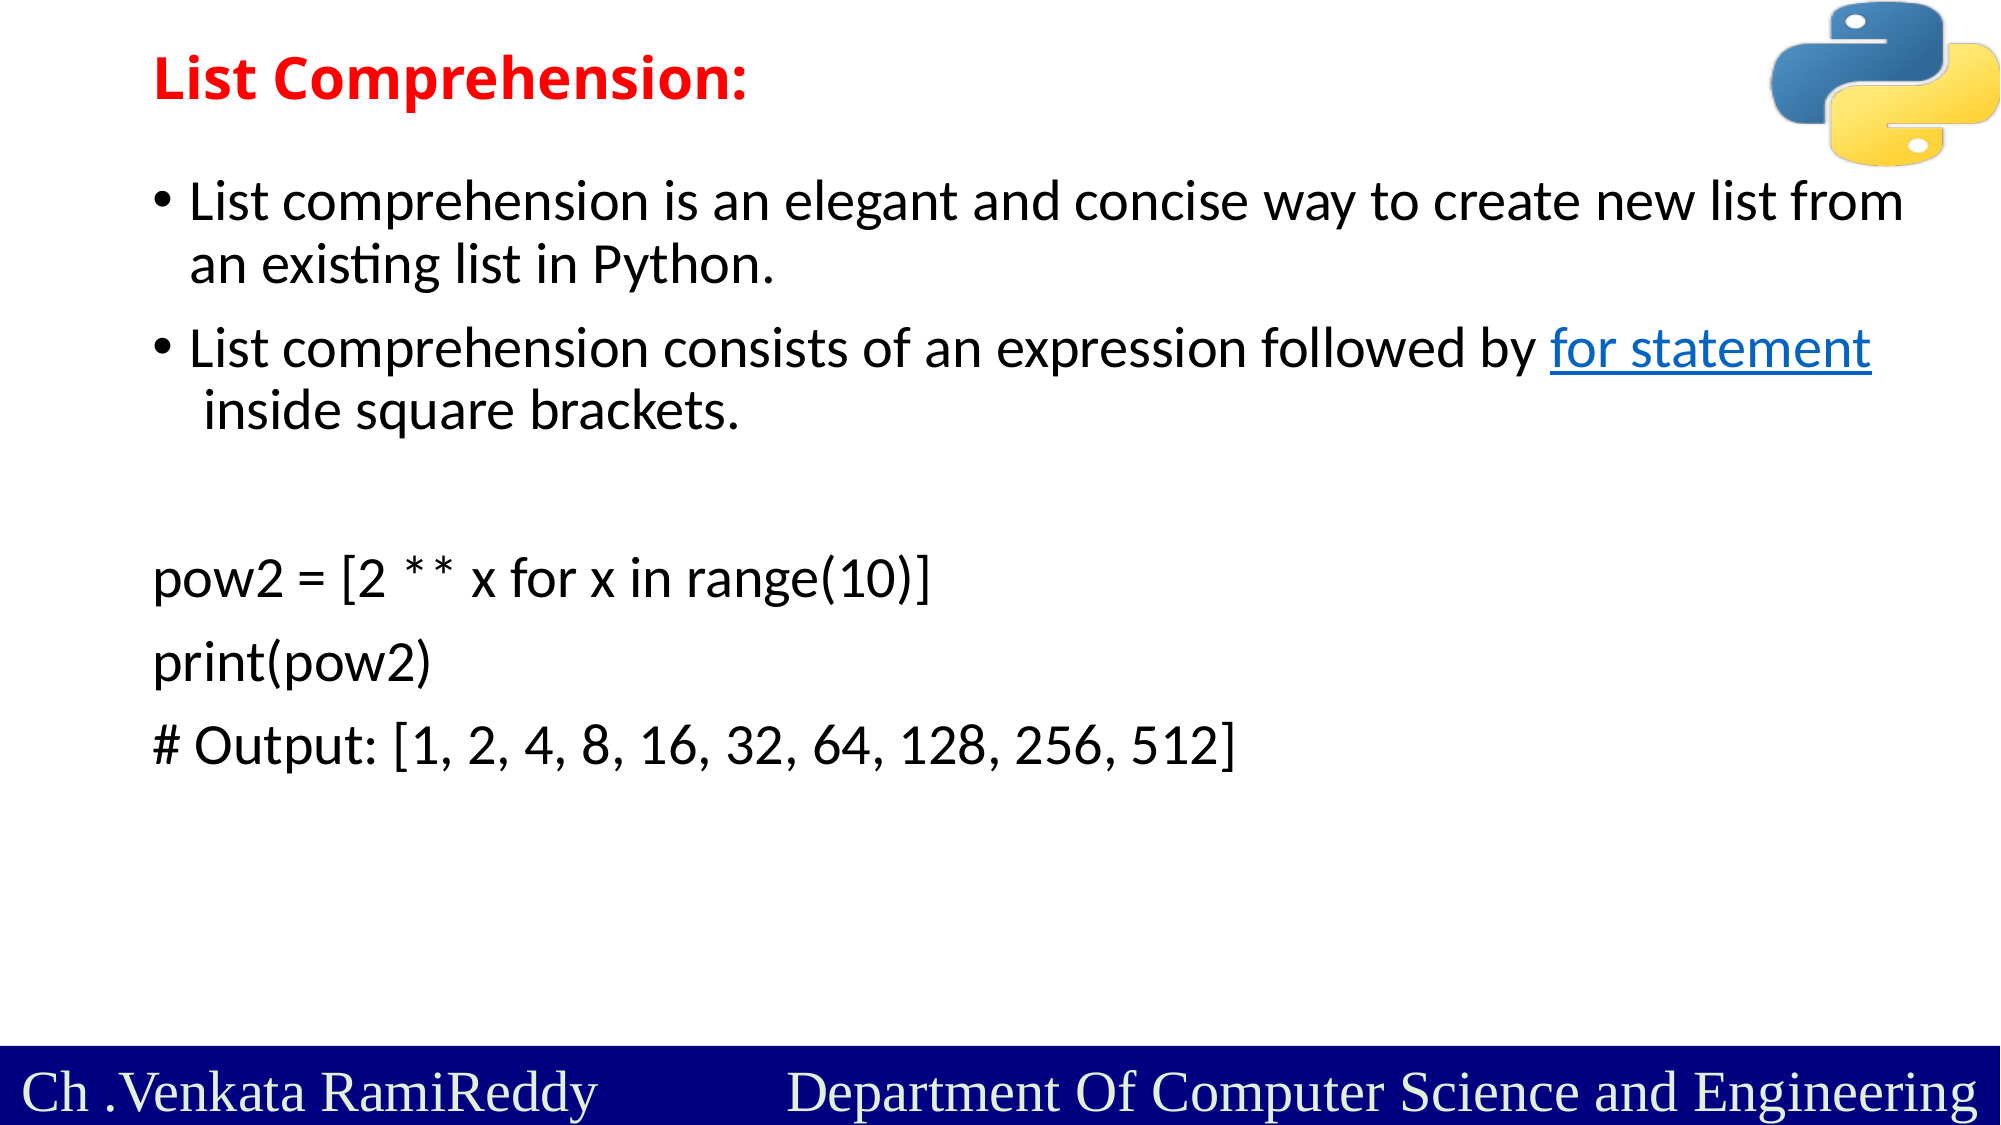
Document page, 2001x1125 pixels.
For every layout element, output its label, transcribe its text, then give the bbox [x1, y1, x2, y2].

list List comprehension is an elegant and concise way to create new list from an existing list in Python. List comprehension consists of an expression followed by for statement inside square brackets. pow2 = [2 ** x for x in range(10)] print(pow2) # Output: [1, 2, 4, 8, 16, 32, 64, 128, 256, 512] [137, 162, 1970, 1038]
picture [1719, 0, 2000, 204]
title List Comprehension: [137, 44, 1719, 125]
text_box Ch .Venkata RamiReddy Department Of Computer Science and Engineering [0, 1045, 2000, 1125]
